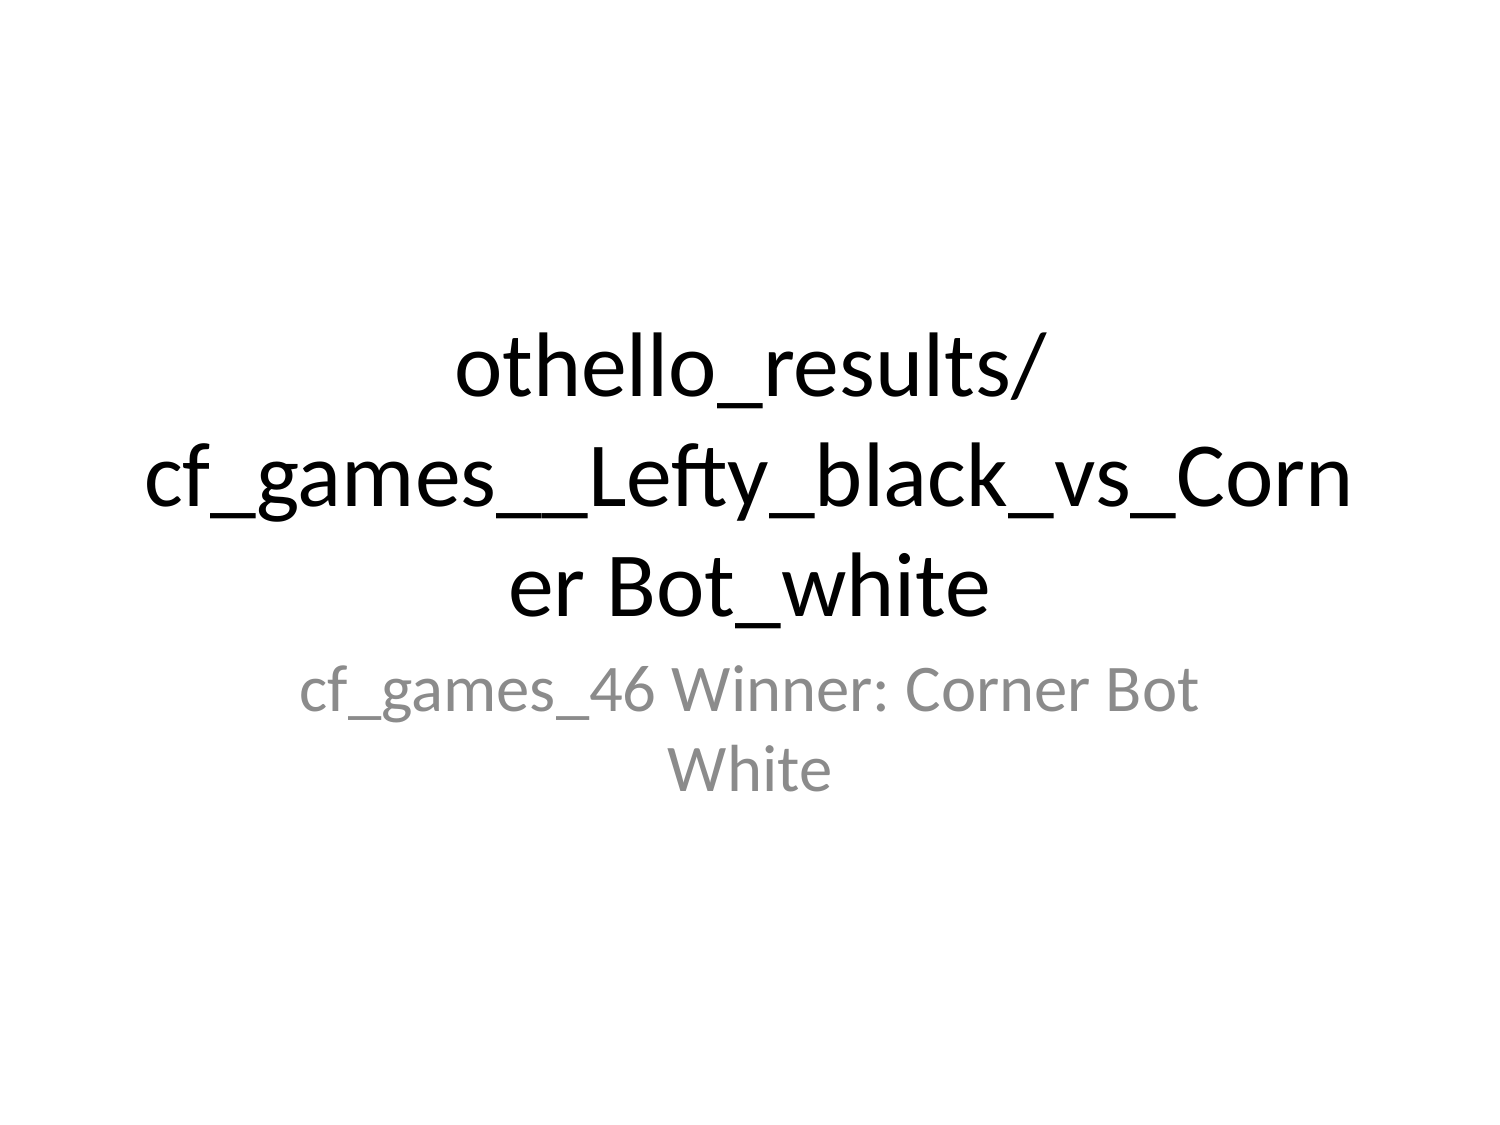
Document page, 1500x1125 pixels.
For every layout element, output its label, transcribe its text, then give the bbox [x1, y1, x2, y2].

title othello_results/cf_games__Lefty_black_vs_Corner Bot_white [112, 349, 1388, 591]
subtitle cf_games_46 Winner: Corner Bot White [225, 637, 1275, 925]
